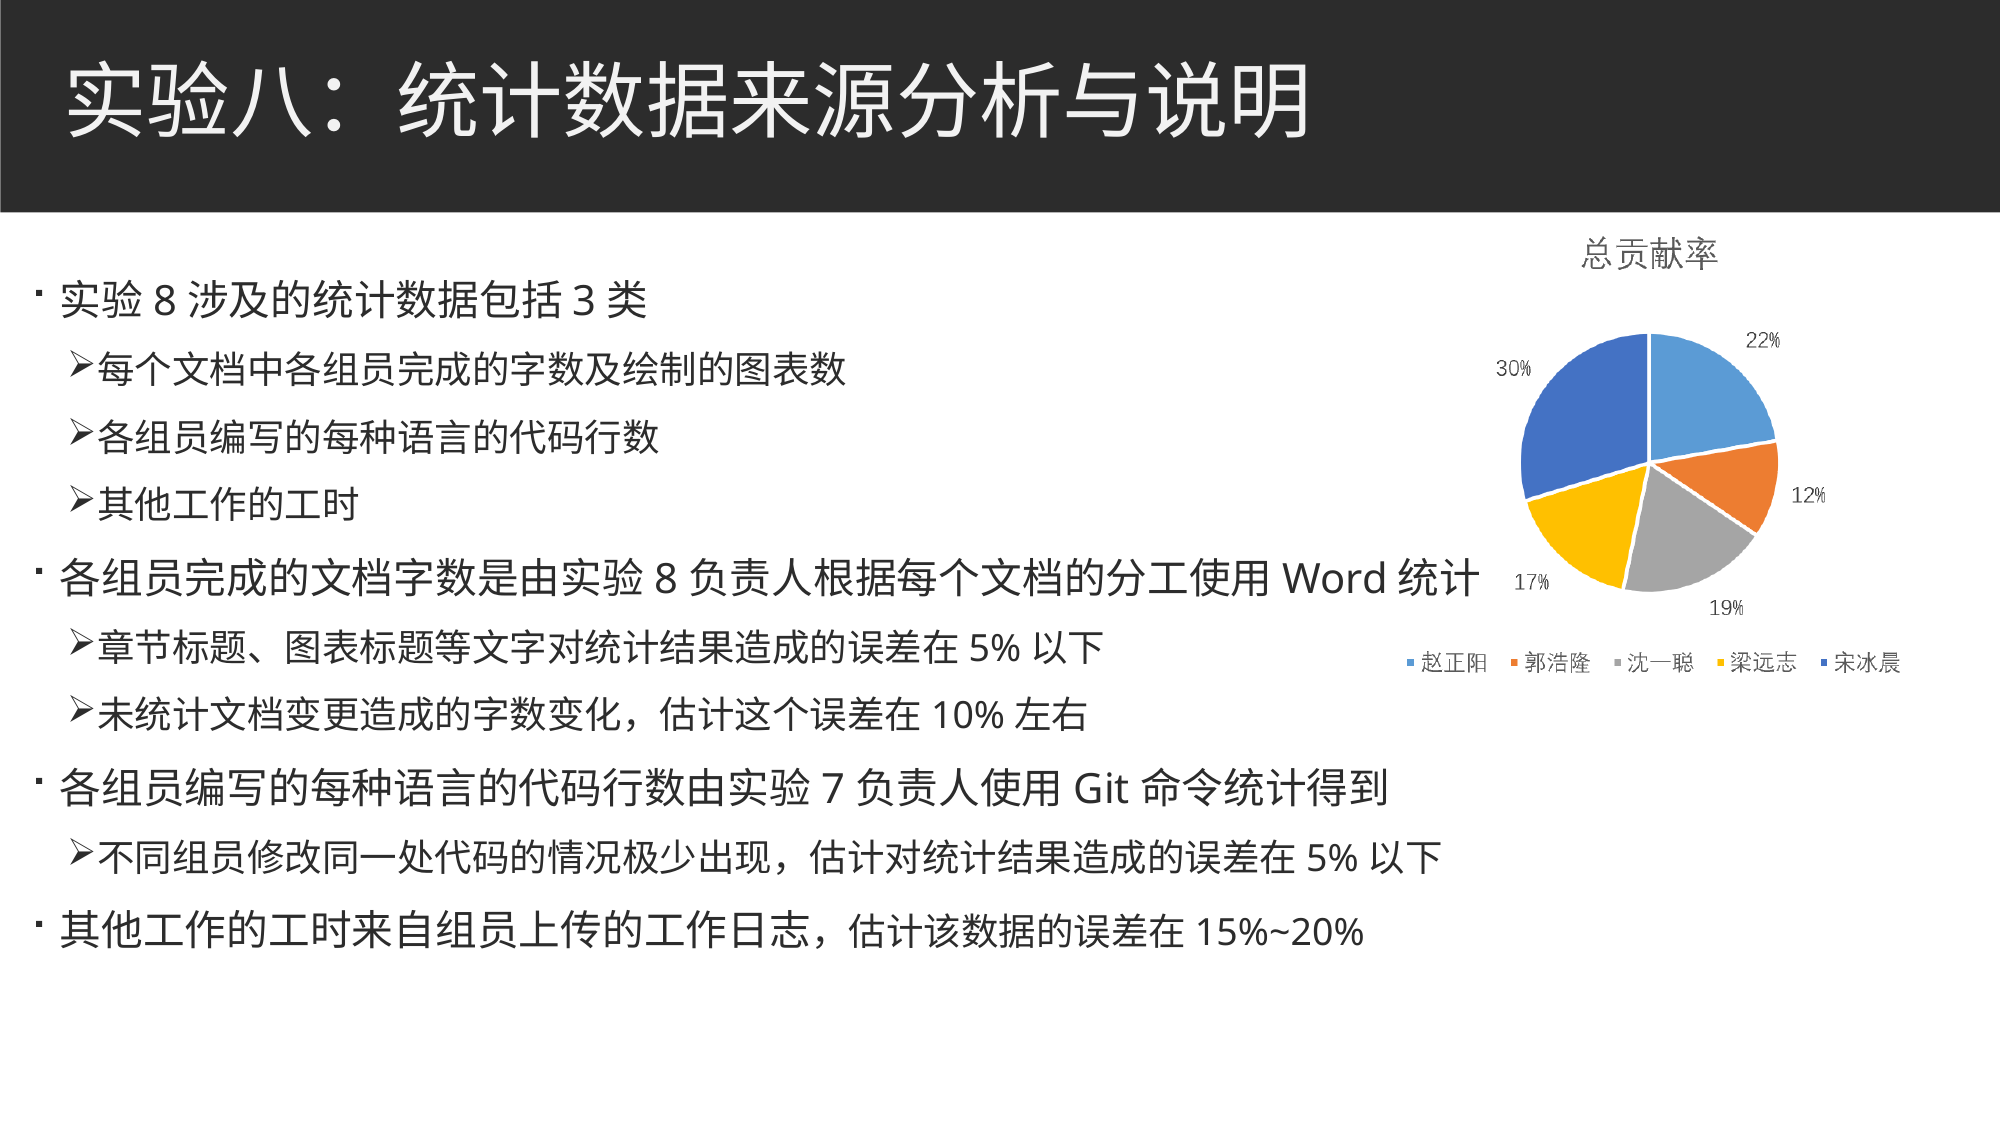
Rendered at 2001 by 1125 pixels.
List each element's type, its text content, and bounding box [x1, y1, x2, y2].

list 实验8涉及的统计数据包括3类 每个文档中各组员完成的字数及绘制的图表数 各组员编写的每种语言的代码行数 其他工作的工时 各组员完成的文档字数是由实验8负责人根据每个文档的分工使用Word统计 章节标题、图表标题等文字对统计结果造成的误差在5%以下 未统计文档变更造成的字数变化，估计这个误差在10%左右 各组员编写的每种语言的代码行数由实验7负责人使用Git命令统计得到 不同组员修改同一处代码的情况极少出现，估计对统计结果造成的误差在5%以下 其他工作的工时来自组员上传的工作日志，估计该数据的误差在15%~20% [14, 241, 1620, 1010]
picture [1295, 213, 2000, 694]
title 实验八：统计数据来源分析与说明 [48, 38, 1654, 174]
